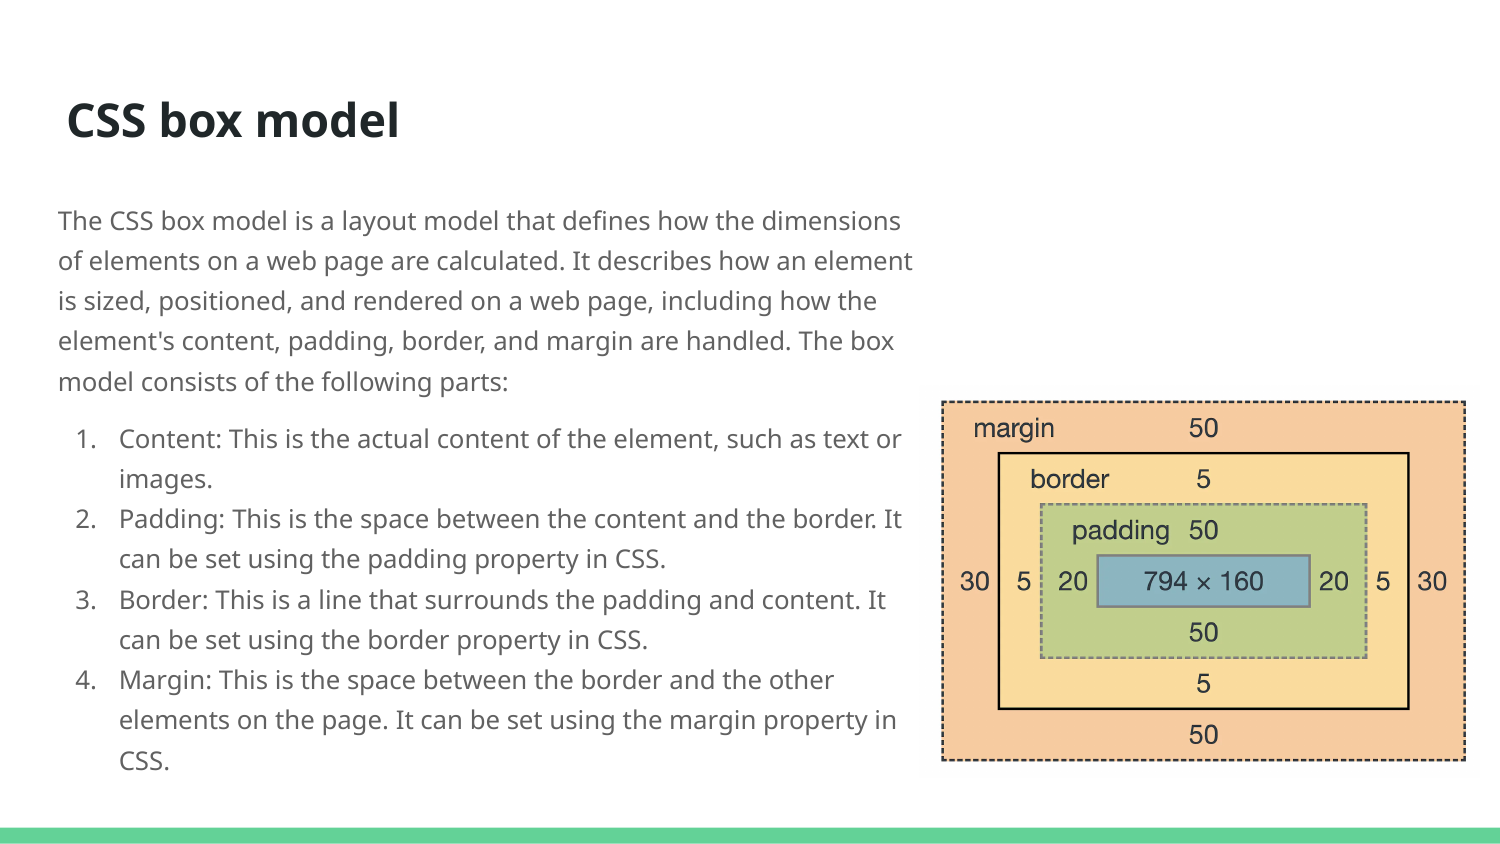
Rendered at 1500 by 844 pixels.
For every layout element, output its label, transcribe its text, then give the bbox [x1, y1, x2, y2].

list The CSS box model is a layout model that defines how the dimensions of elements on a web page are calculated. It describes how an element is sized, positioned, and rendered on a web page, including how the element's content, padding, border, and margin are handled. The box model consists of the following parts: Content: This is the actual content of the element, such as text or images. Padding: This is the space between the content and the border. It can be set using the padding property in CSS. Border: This is a line that surrounds the padding and content. It can be set using the border property in CSS. Margin: This is the space between the border and the other elements on the page. It can be set using the margin property in CSS. [42, 182, 949, 797]
picture [918, 385, 1480, 778]
title CSS box model [51, 72, 1449, 167]
